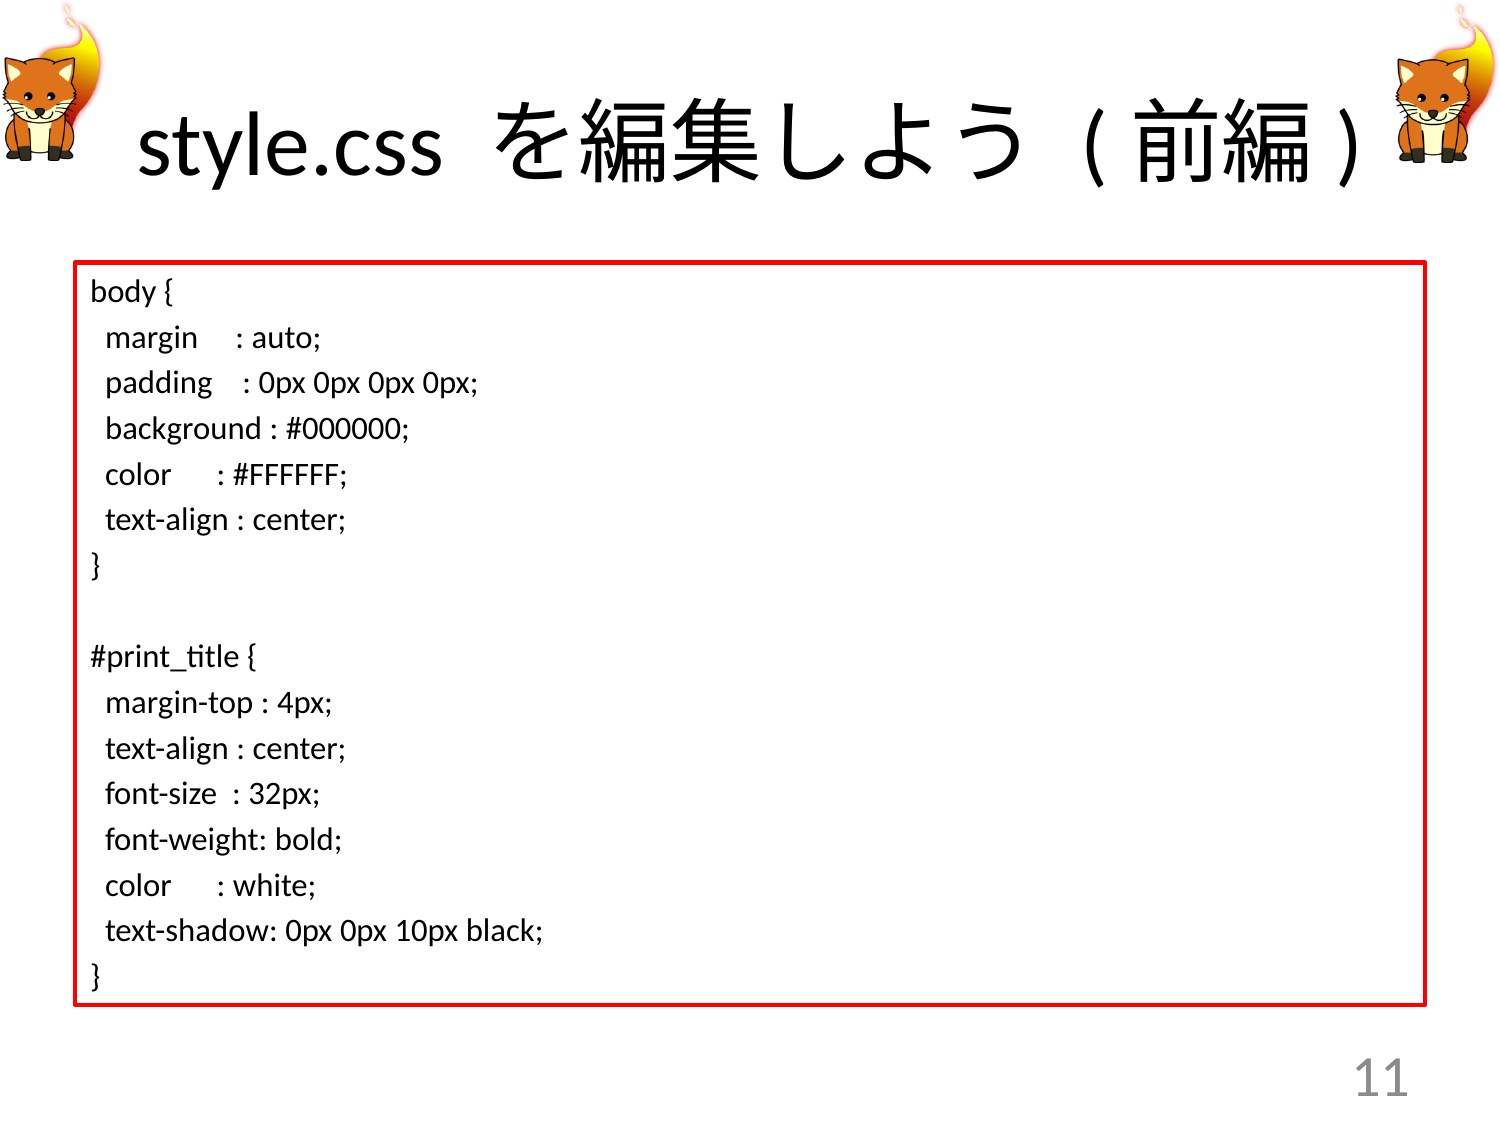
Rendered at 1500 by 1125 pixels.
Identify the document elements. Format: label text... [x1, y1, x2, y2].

title style.css を編集しよう (前編) [75, 45, 1425, 233]
slide_number 11 [1074, 1042, 1425, 1103]
picture [1395, 0, 1500, 163]
picture [2, 0, 106, 161]
list body { margin : auto; padding : 0px 0px 0px 0px; background : #000000; color : #FFFFFF; text-align : center; } #print_title { margin-top : 4px; text-align : center; font-size : 32px; font-weight: bold; color : white; text-shadow: 0px 0px 10px black; } [75, 262, 1425, 1005]
